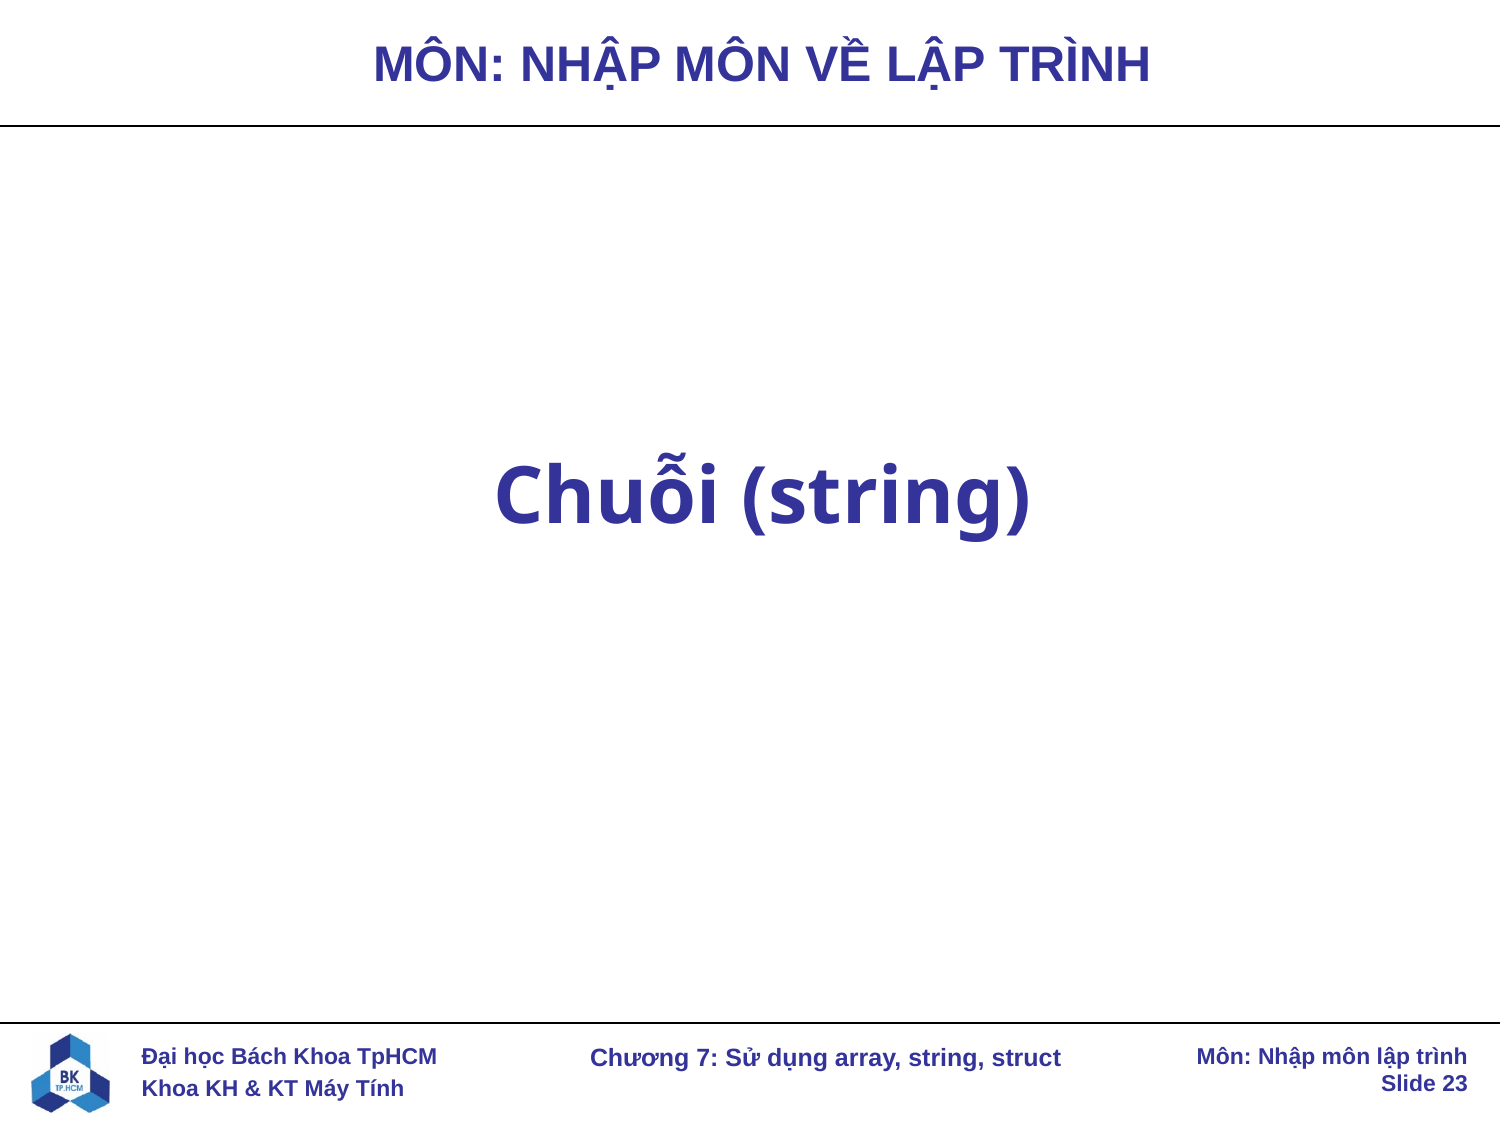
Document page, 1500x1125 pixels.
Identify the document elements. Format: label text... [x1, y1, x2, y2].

title Chuỗi (string) [75, 312, 1450, 672]
picture [31, 1033, 110, 1113]
